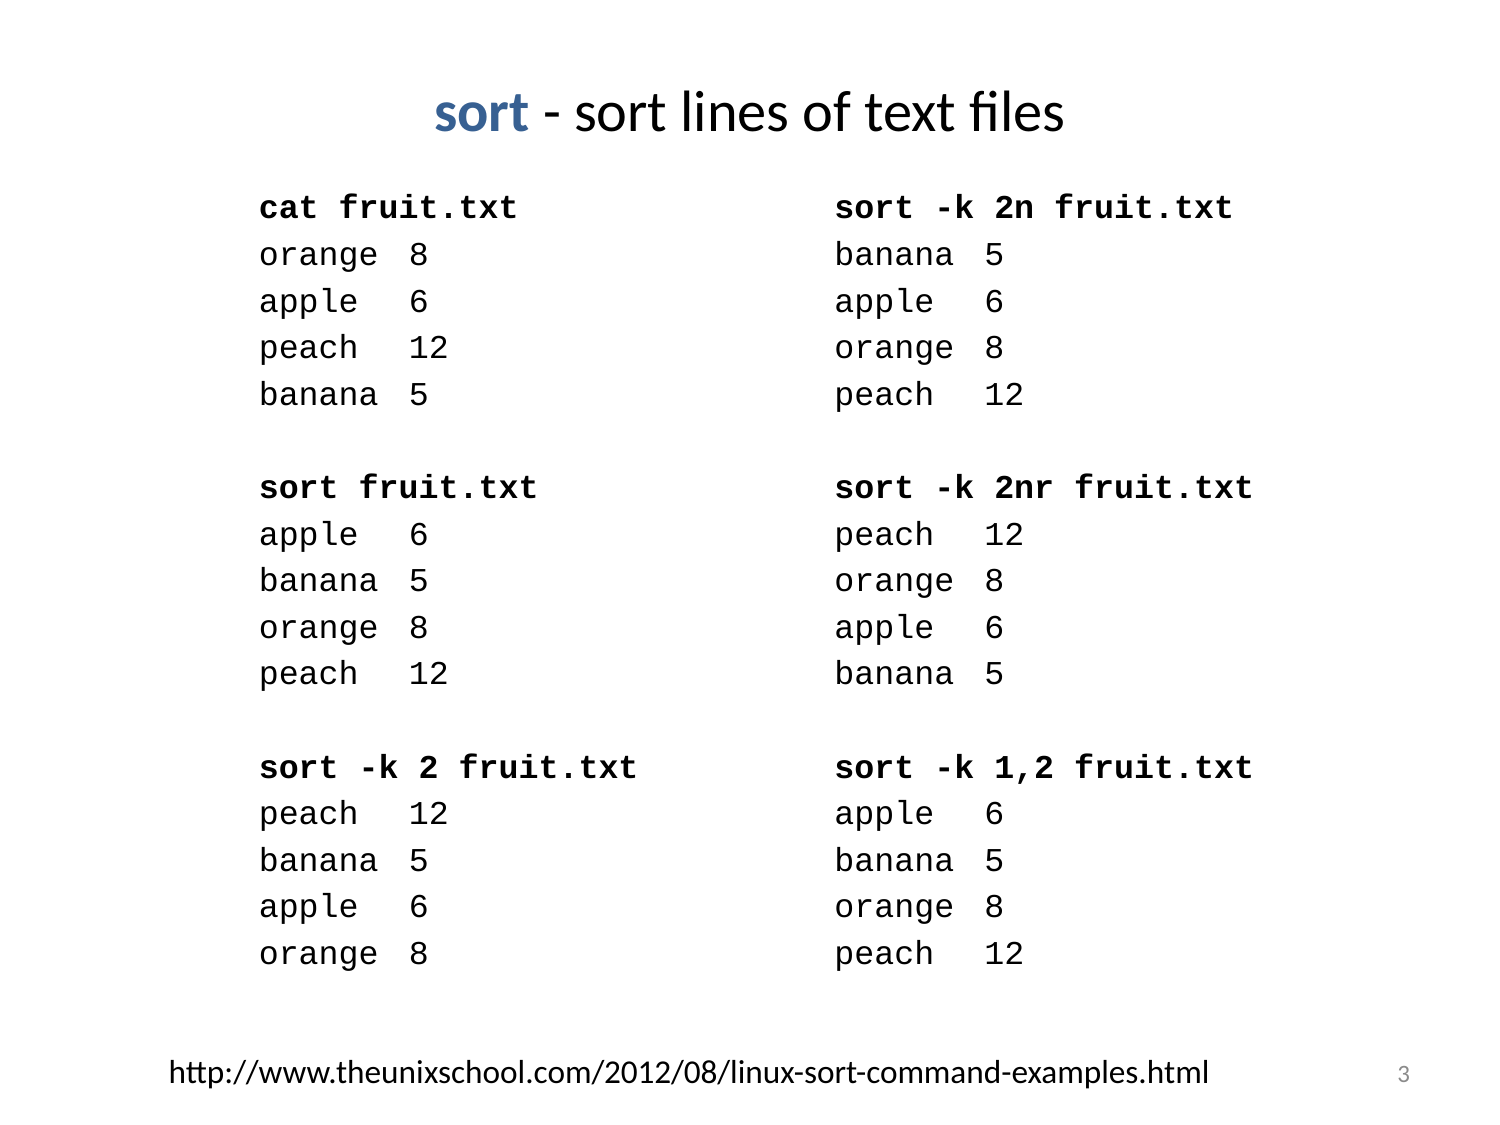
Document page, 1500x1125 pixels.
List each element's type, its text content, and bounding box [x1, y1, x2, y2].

title sort - sort lines of text files [75, 45, 1425, 172]
text_box sort -k 2n fruit.txt banana 5 apple 6 orange 8 peach 12 sort -k 2nr fruit.txt peach 12 orange 8 apple 6 banana 5 sort -k 1,2 fruit.txt apple 6 banana 5 orange 8 peach 12 [819, 178, 1356, 1029]
list cat fruit.txt orange 8 apple 6 peach 12 banana 5 sort fruit.txt apple 6 banana 5 orange 8 peach 12 sort -k 2 fruit.txt peach 12 banana 5 apple 6 orange 8 [243, 178, 713, 1034]
text_box http://www.theunixschool.com/2012/08/linux-sort-command-examples.html [153, 1042, 1226, 1098]
slide_number 3 [1074, 1042, 1425, 1103]
